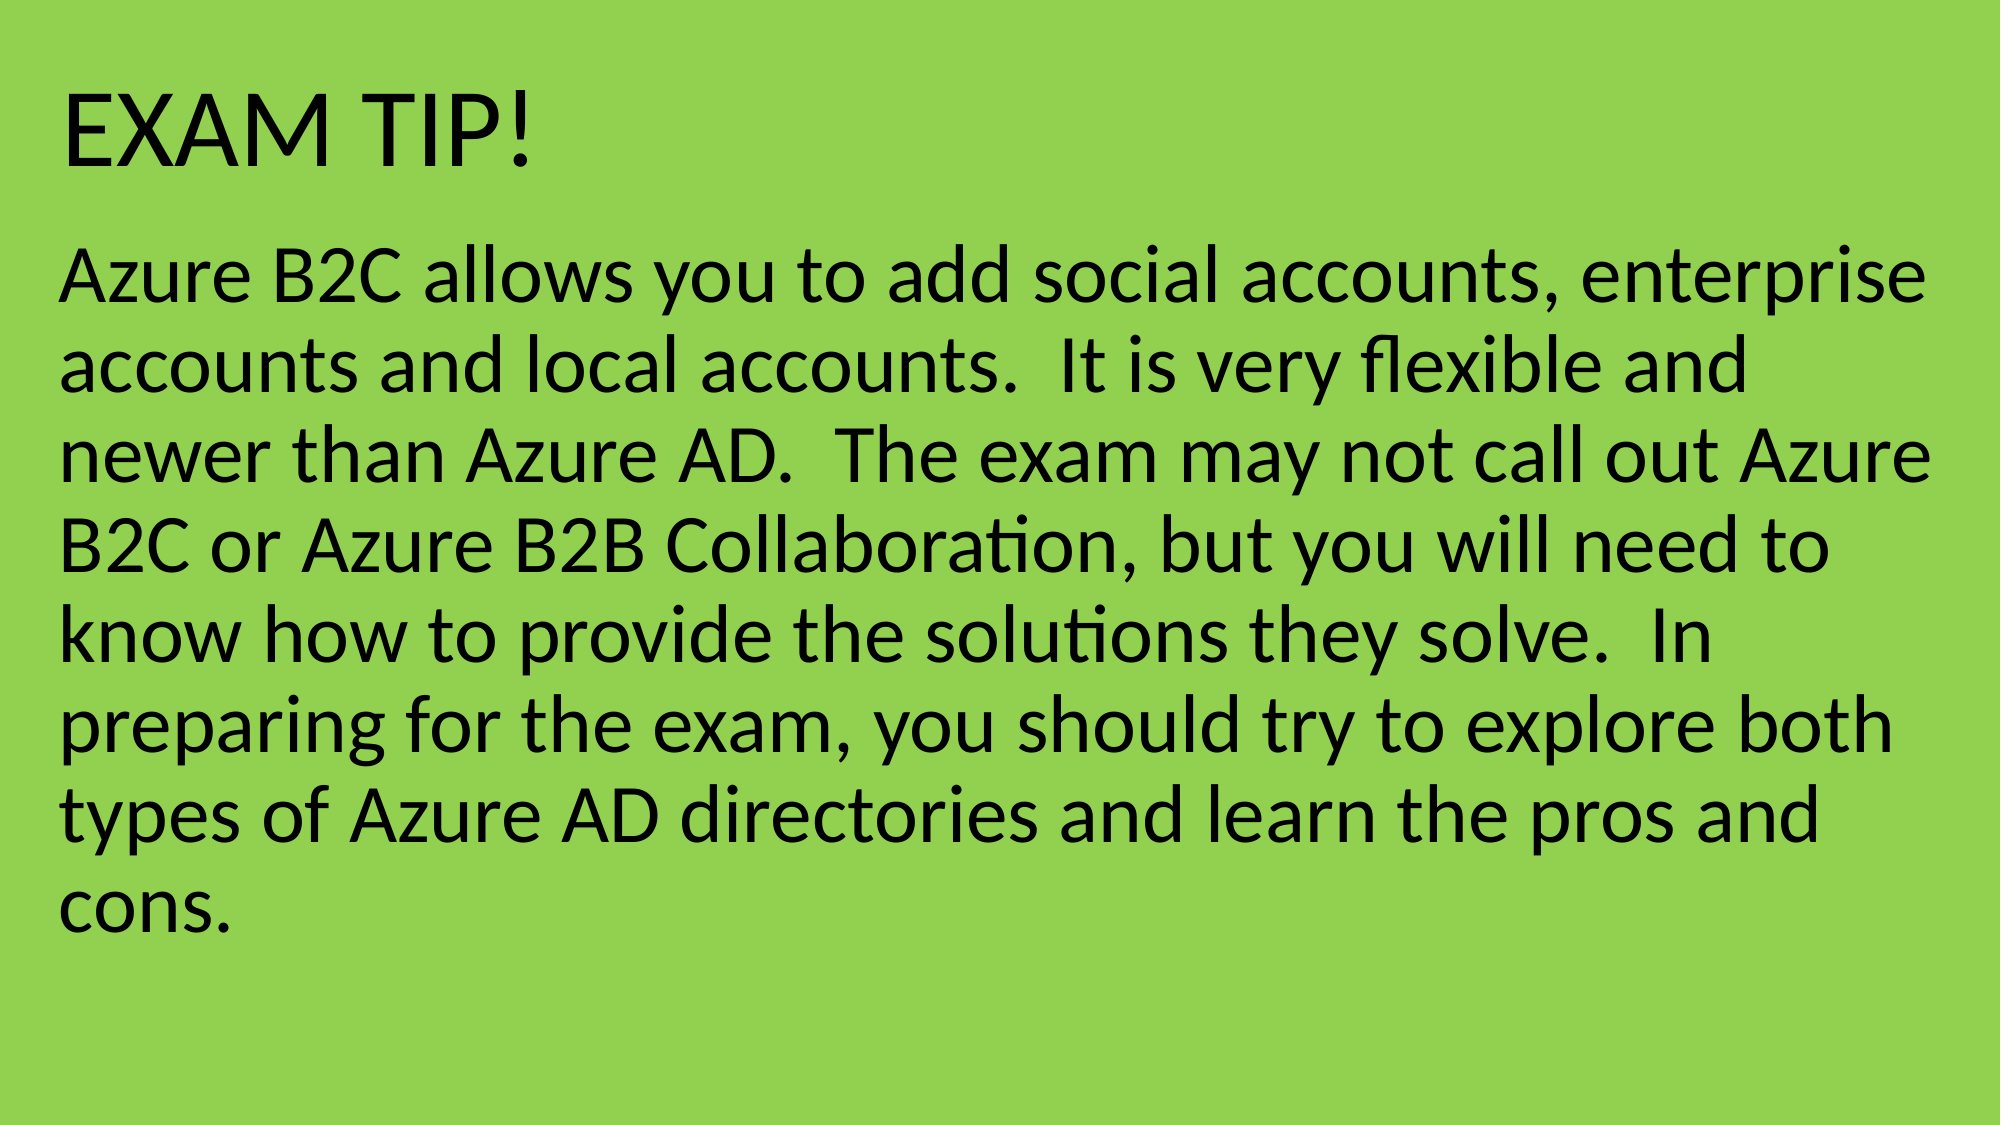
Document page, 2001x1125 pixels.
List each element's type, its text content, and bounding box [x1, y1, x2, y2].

list Azure B2C allows you to add social accounts, enterprise accounts and local accounts. It is very flexible and newer than Azure AD. The exam may not call out Azure B2C or Azure B2B Collaboration, but you will need to know how to provide the solutions they solve. In preparing for the exam, you should try to explore both types of Azure AD directories and learn the pros and cons. [43, 223, 1956, 995]
